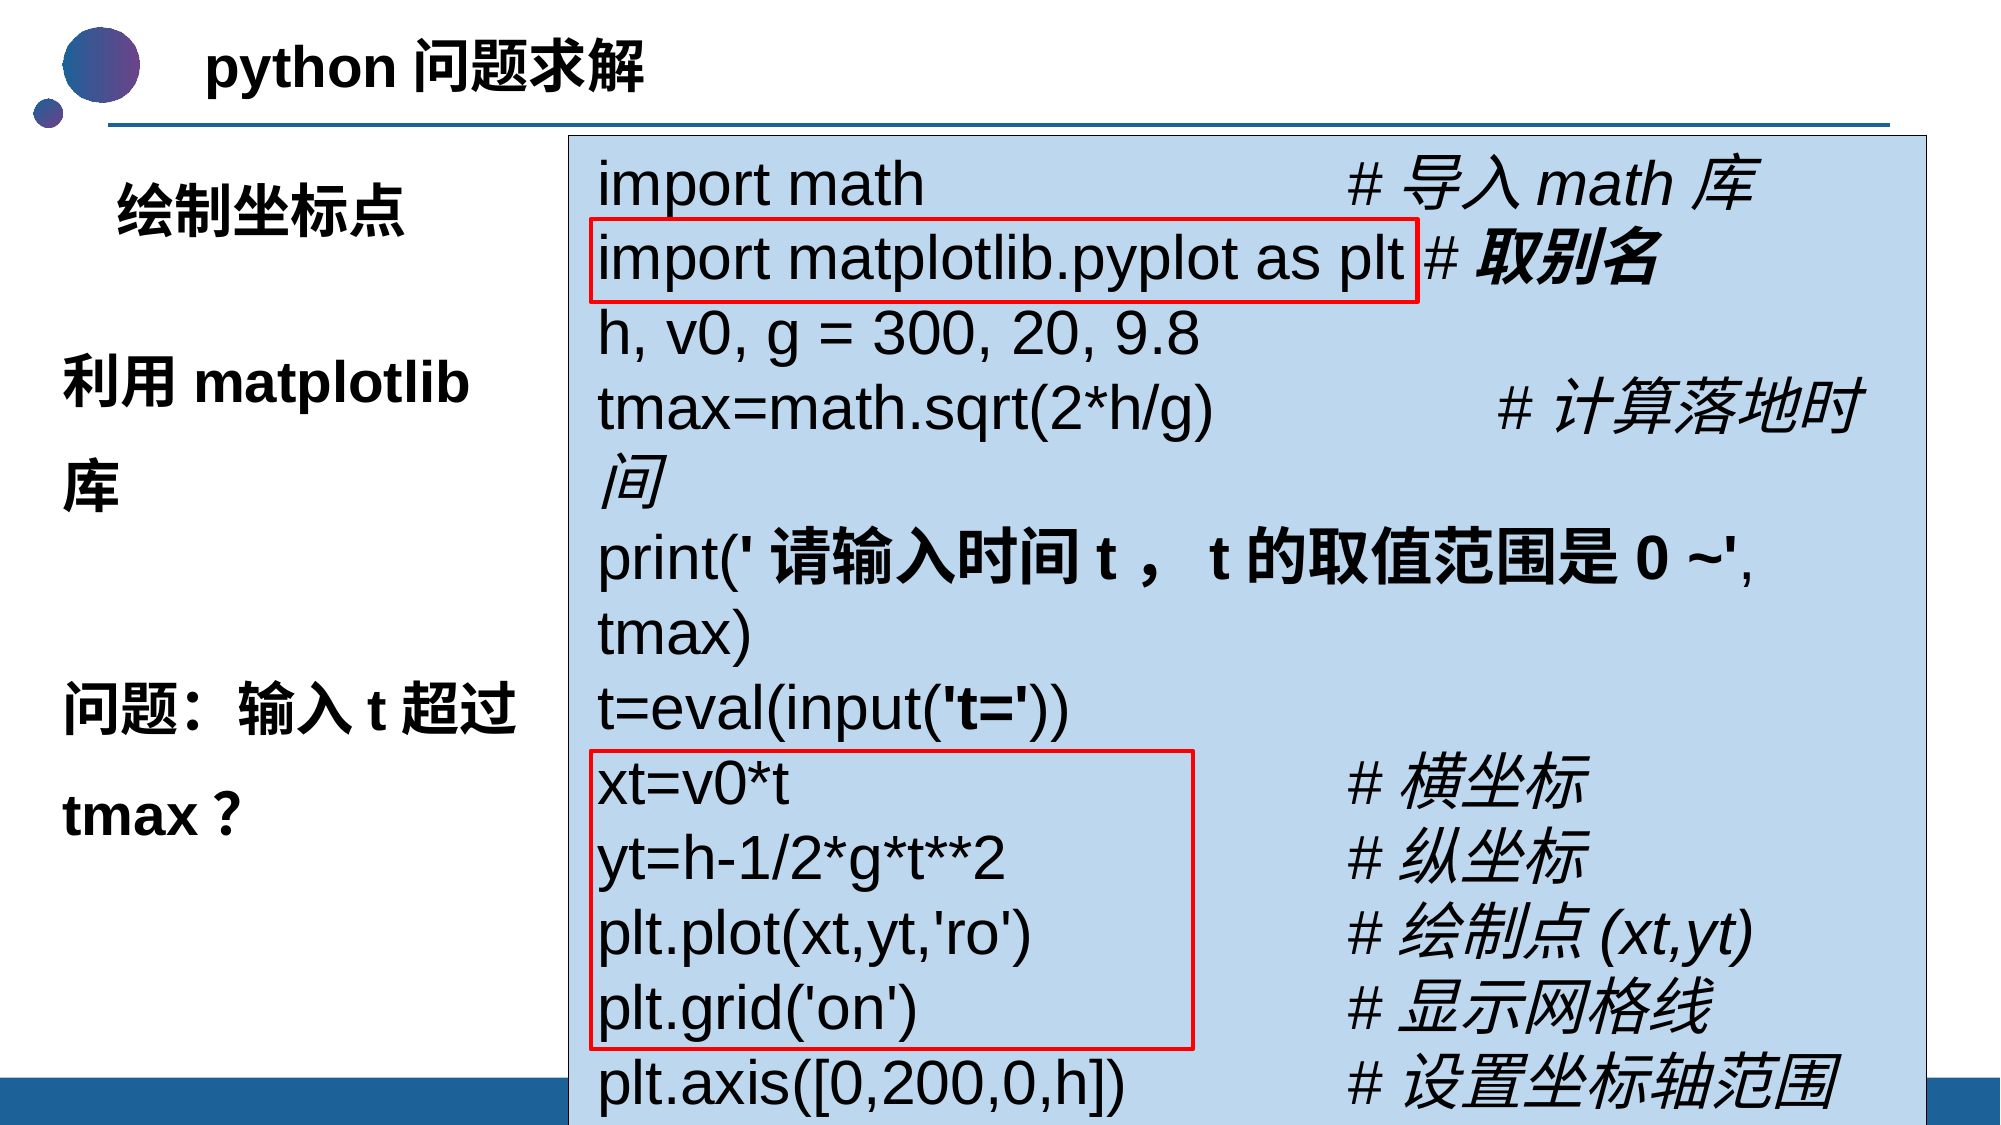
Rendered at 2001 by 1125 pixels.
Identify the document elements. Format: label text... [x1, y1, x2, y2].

text_box [590, 219, 1418, 302]
text_box 问题：输入t超过tmax？ [47, 629, 538, 855]
text_box [590, 750, 1194, 1050]
text_box [1927, 1077, 2000, 1125]
text_box 绘制坐标点 [101, 132, 500, 252]
text_box 利用matplotlib库 [47, 302, 538, 527]
text_box python问题求解 [171, 16, 1211, 108]
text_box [33, 26, 140, 128]
text_box import math #导入math库 import matplotlib.pyplot as plt #取别名 h, v0, g = 300, 20, 9.8 tmax=math.sqrt(2*h/g) #计算落地时间 print('请输入时间t，t的取值范围是0 ~', tmax) t=eval(input('t=')) xt=v0*t #横坐标 yt=h-1/2*g*t**2 #纵坐标 plt.plot(xt,yt,'ro') #绘制点(xt,yt) plt.grid('on') #显示网格线 plt.axis([0,200,0,h]) #设置坐标轴范围 plt.show() #显示图形 [568, 135, 1927, 1125]
text_box [0, 1077, 568, 1125]
